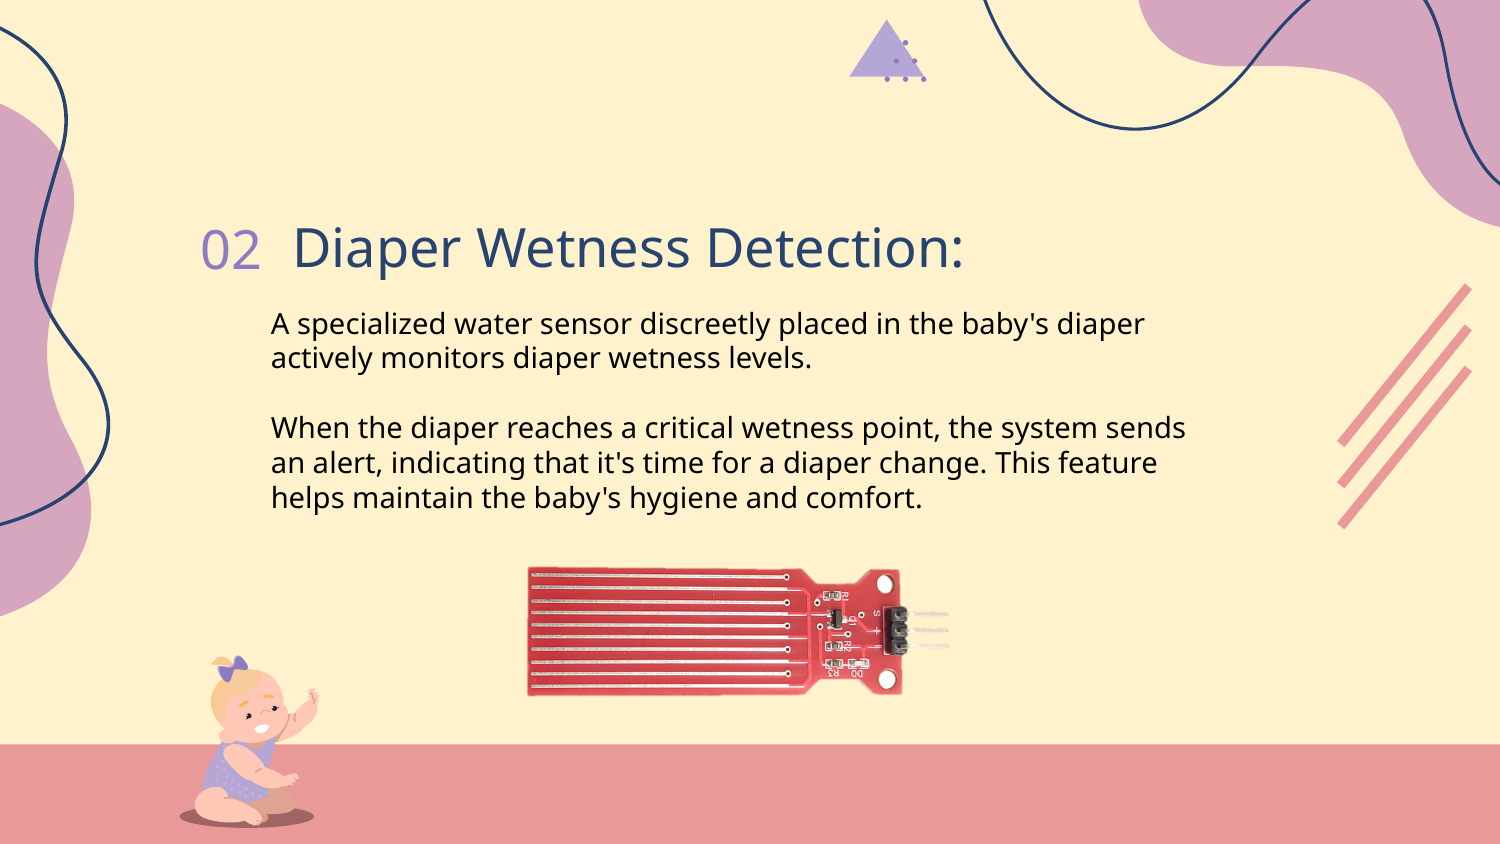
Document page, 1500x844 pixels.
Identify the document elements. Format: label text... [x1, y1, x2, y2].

subtitle A specialized water sensor discreetly placed in the baby's diaper actively monitors diaper wetness levels. When the diaper reaches a critical wetness point, the system sends an alert, indicating that it's time for a diaper change. This feature helps maintain the baby's hygiene and comfort. [255, 289, 1224, 522]
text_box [179, 655, 320, 829]
title Diaper Wetness Detection: [277, 202, 1325, 290]
picture [469, 361, 1009, 844]
title 02 [179, 208, 277, 295]
